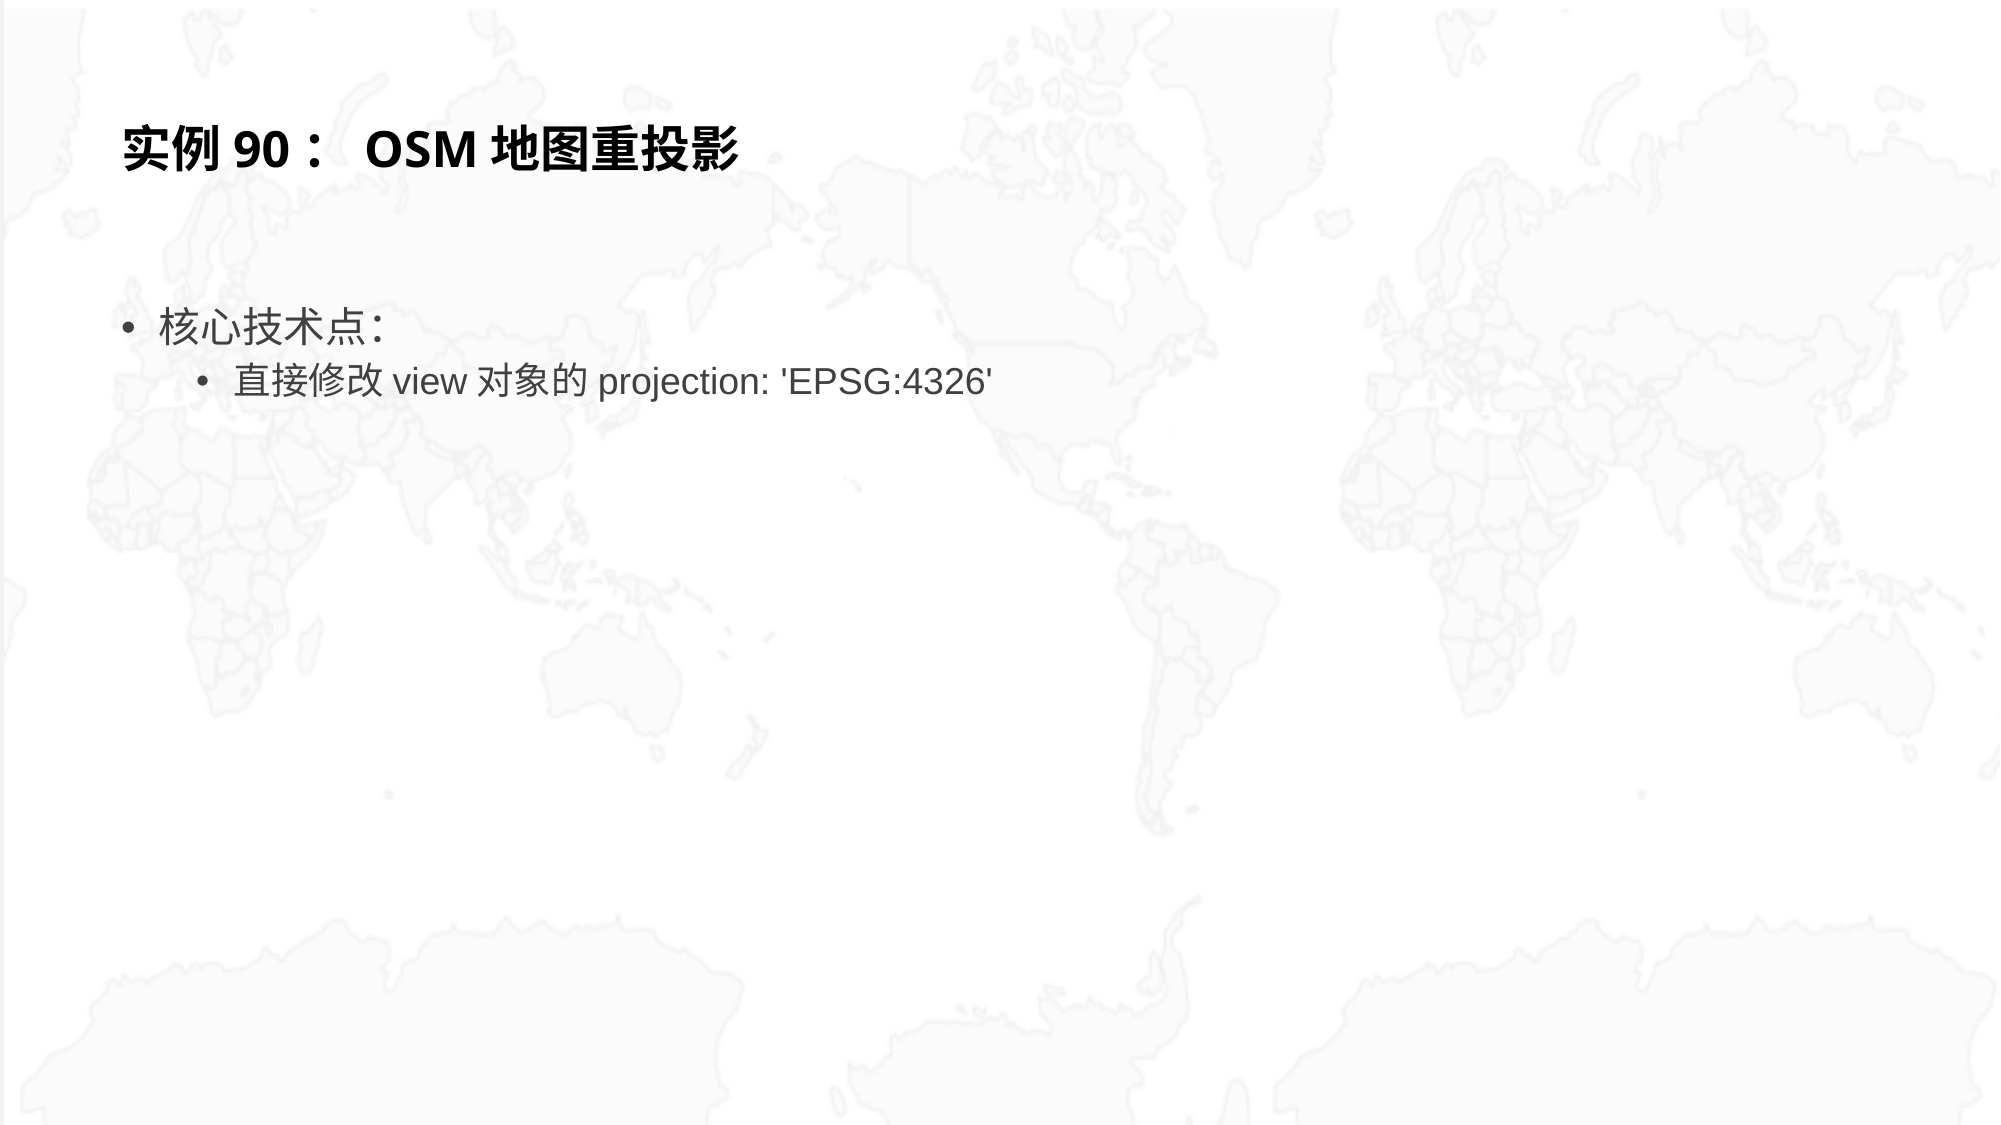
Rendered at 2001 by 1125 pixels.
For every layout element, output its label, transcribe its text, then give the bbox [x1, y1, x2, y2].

title 实例90：OSM地图重投影 [106, 42, 1832, 260]
list 核心技术点： 直接修改view对象的projection: 'EPSG:4326' [106, 299, 1832, 1014]
